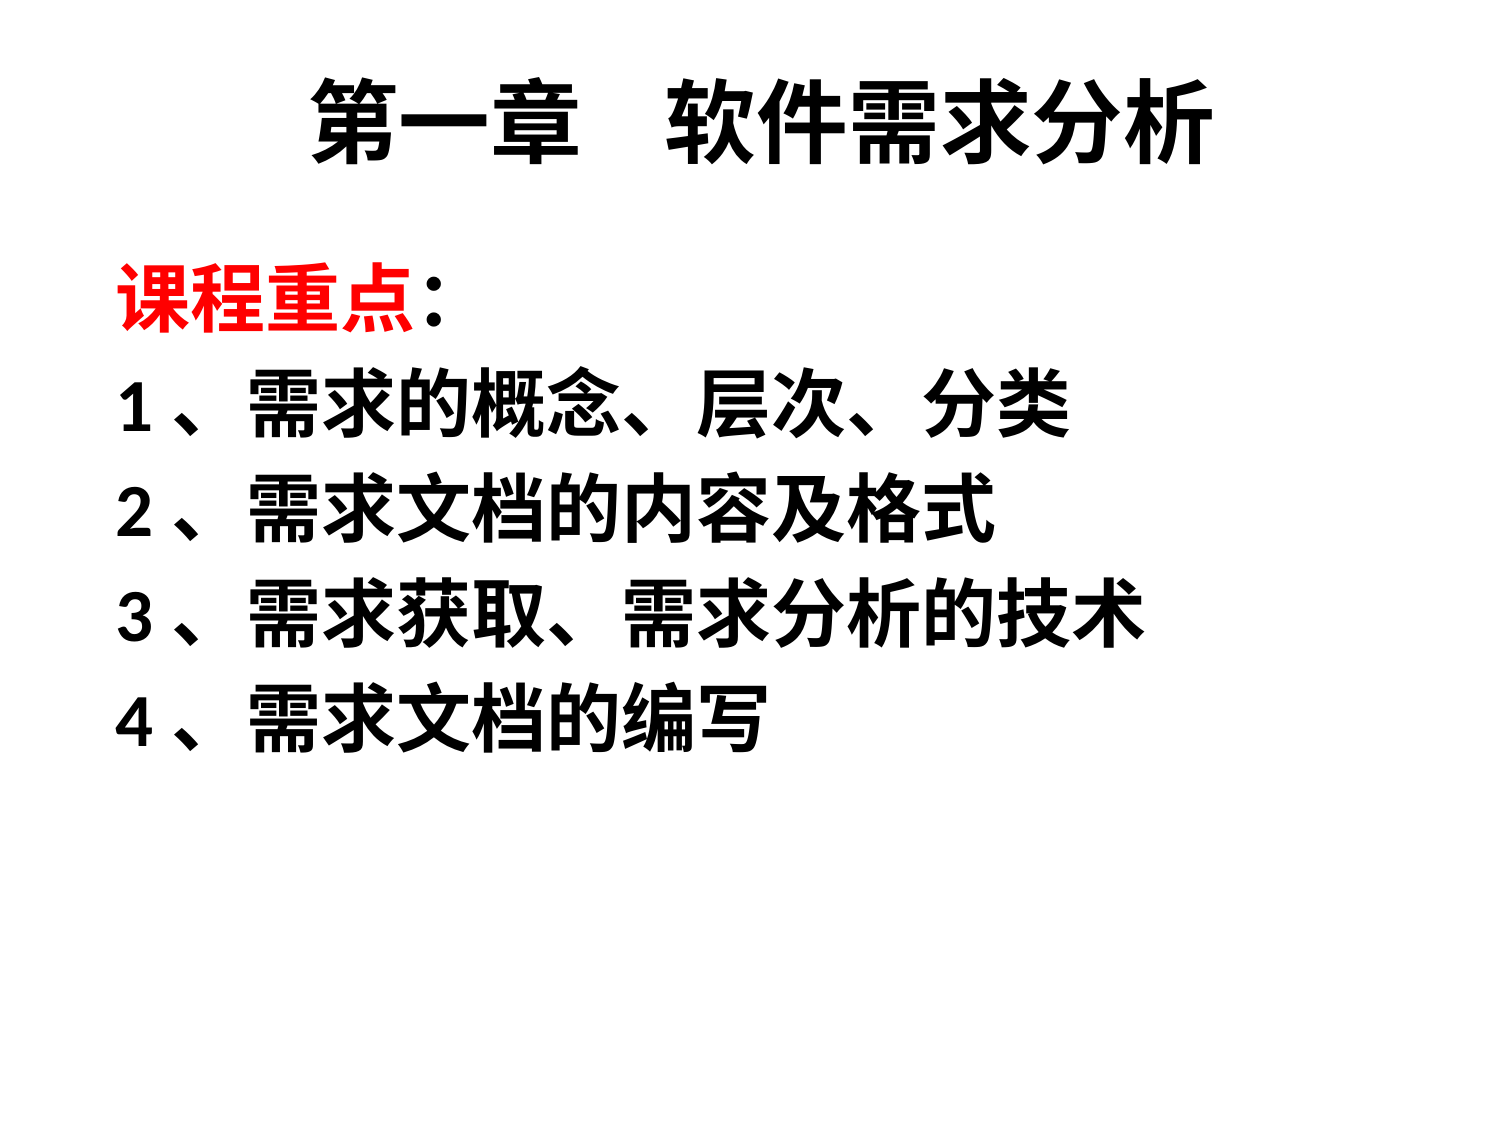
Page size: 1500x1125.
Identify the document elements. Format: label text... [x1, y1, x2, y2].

subtitle 课程重点： 1、需求的概念、层次、分类 2、需求文档的内容及格式 3、需求获取、需求分析的技术 4、需求文档的编写 [100, 243, 1400, 1024]
title 第一章 软件需求分析 [123, 42, 1399, 197]
